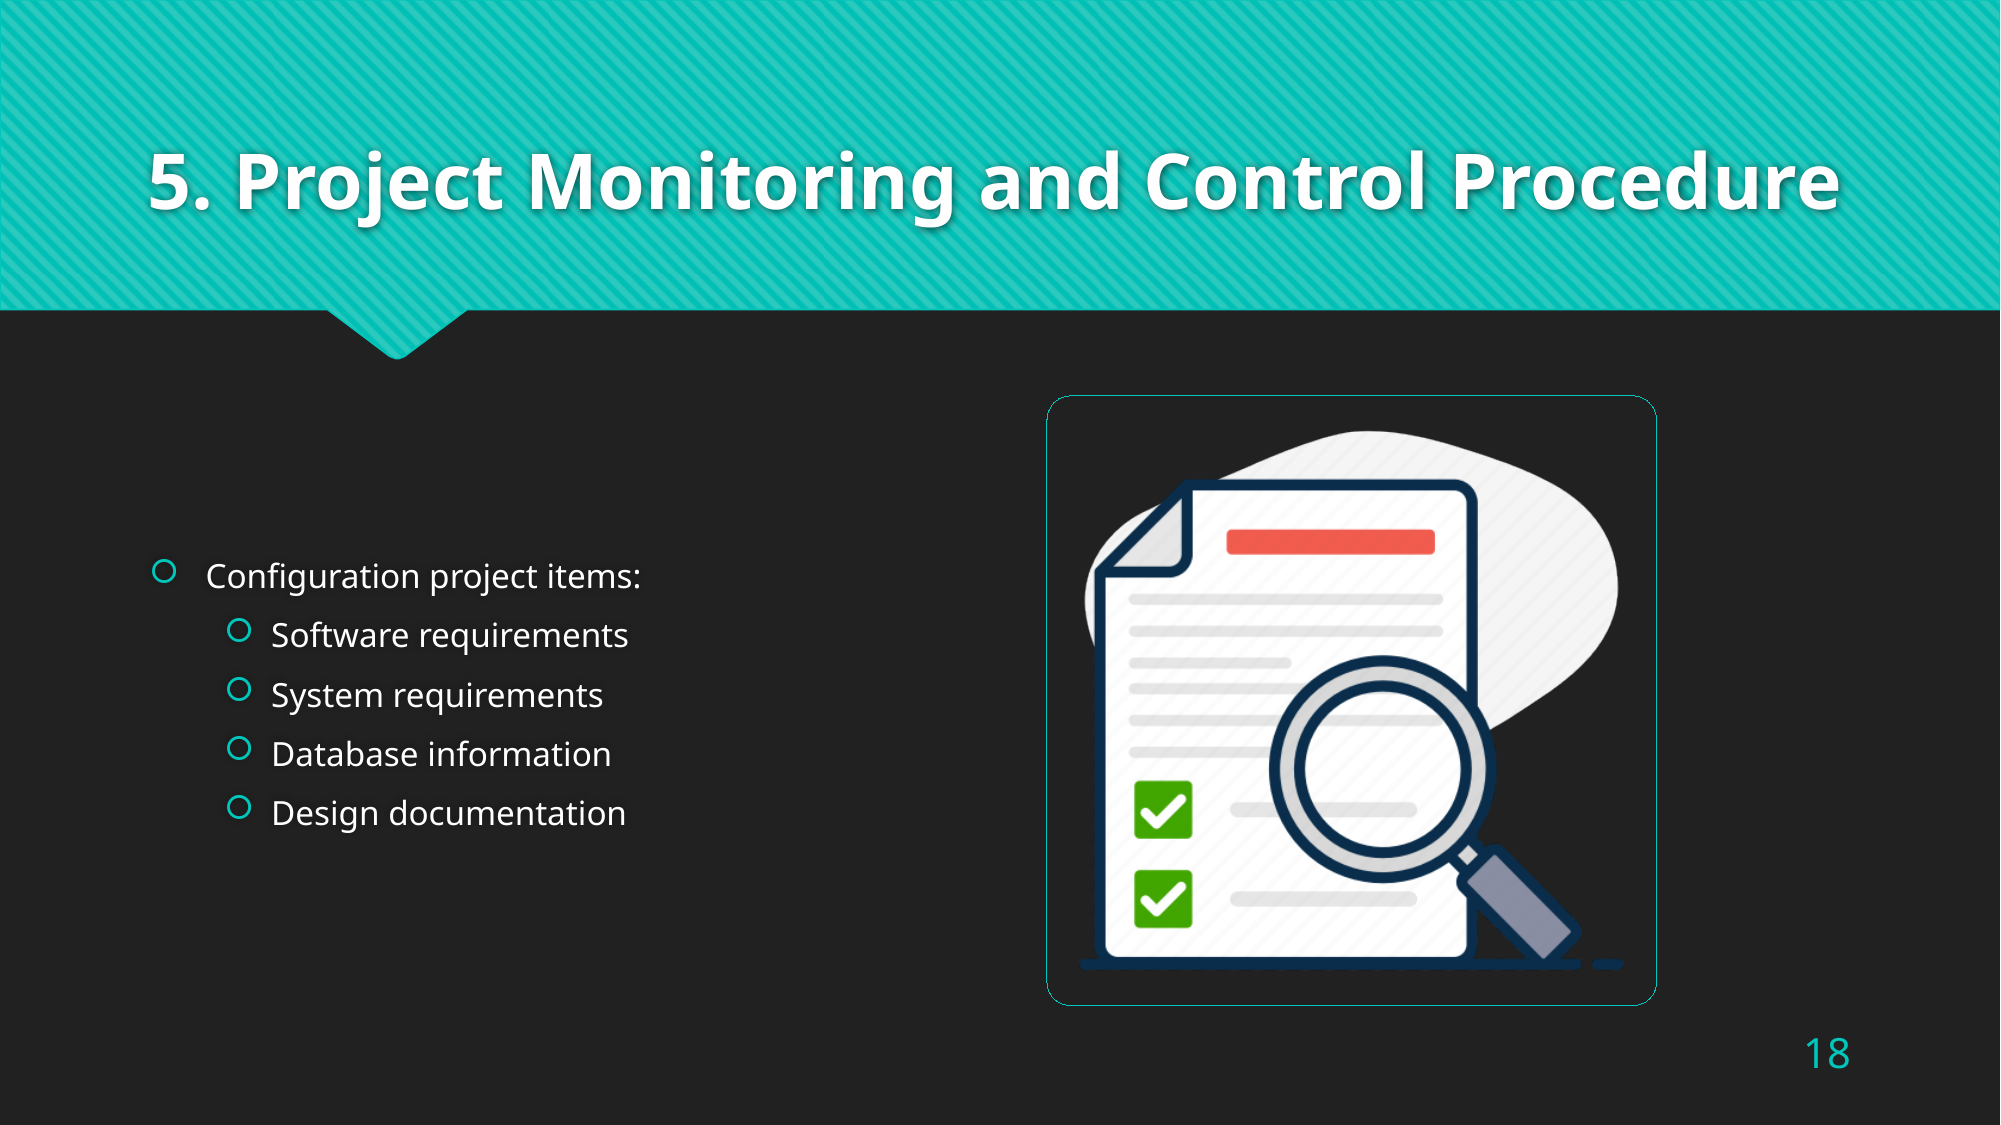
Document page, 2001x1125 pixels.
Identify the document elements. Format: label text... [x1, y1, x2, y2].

picture [1046, 395, 1657, 1006]
slide_number 18 [1692, 1005, 1867, 1086]
title 5. Project Monitoring and Control Procedure [132, 73, 1868, 233]
list Configuration project items: Software requirements System requirements Database information Design documentation [134, 395, 764, 992]
